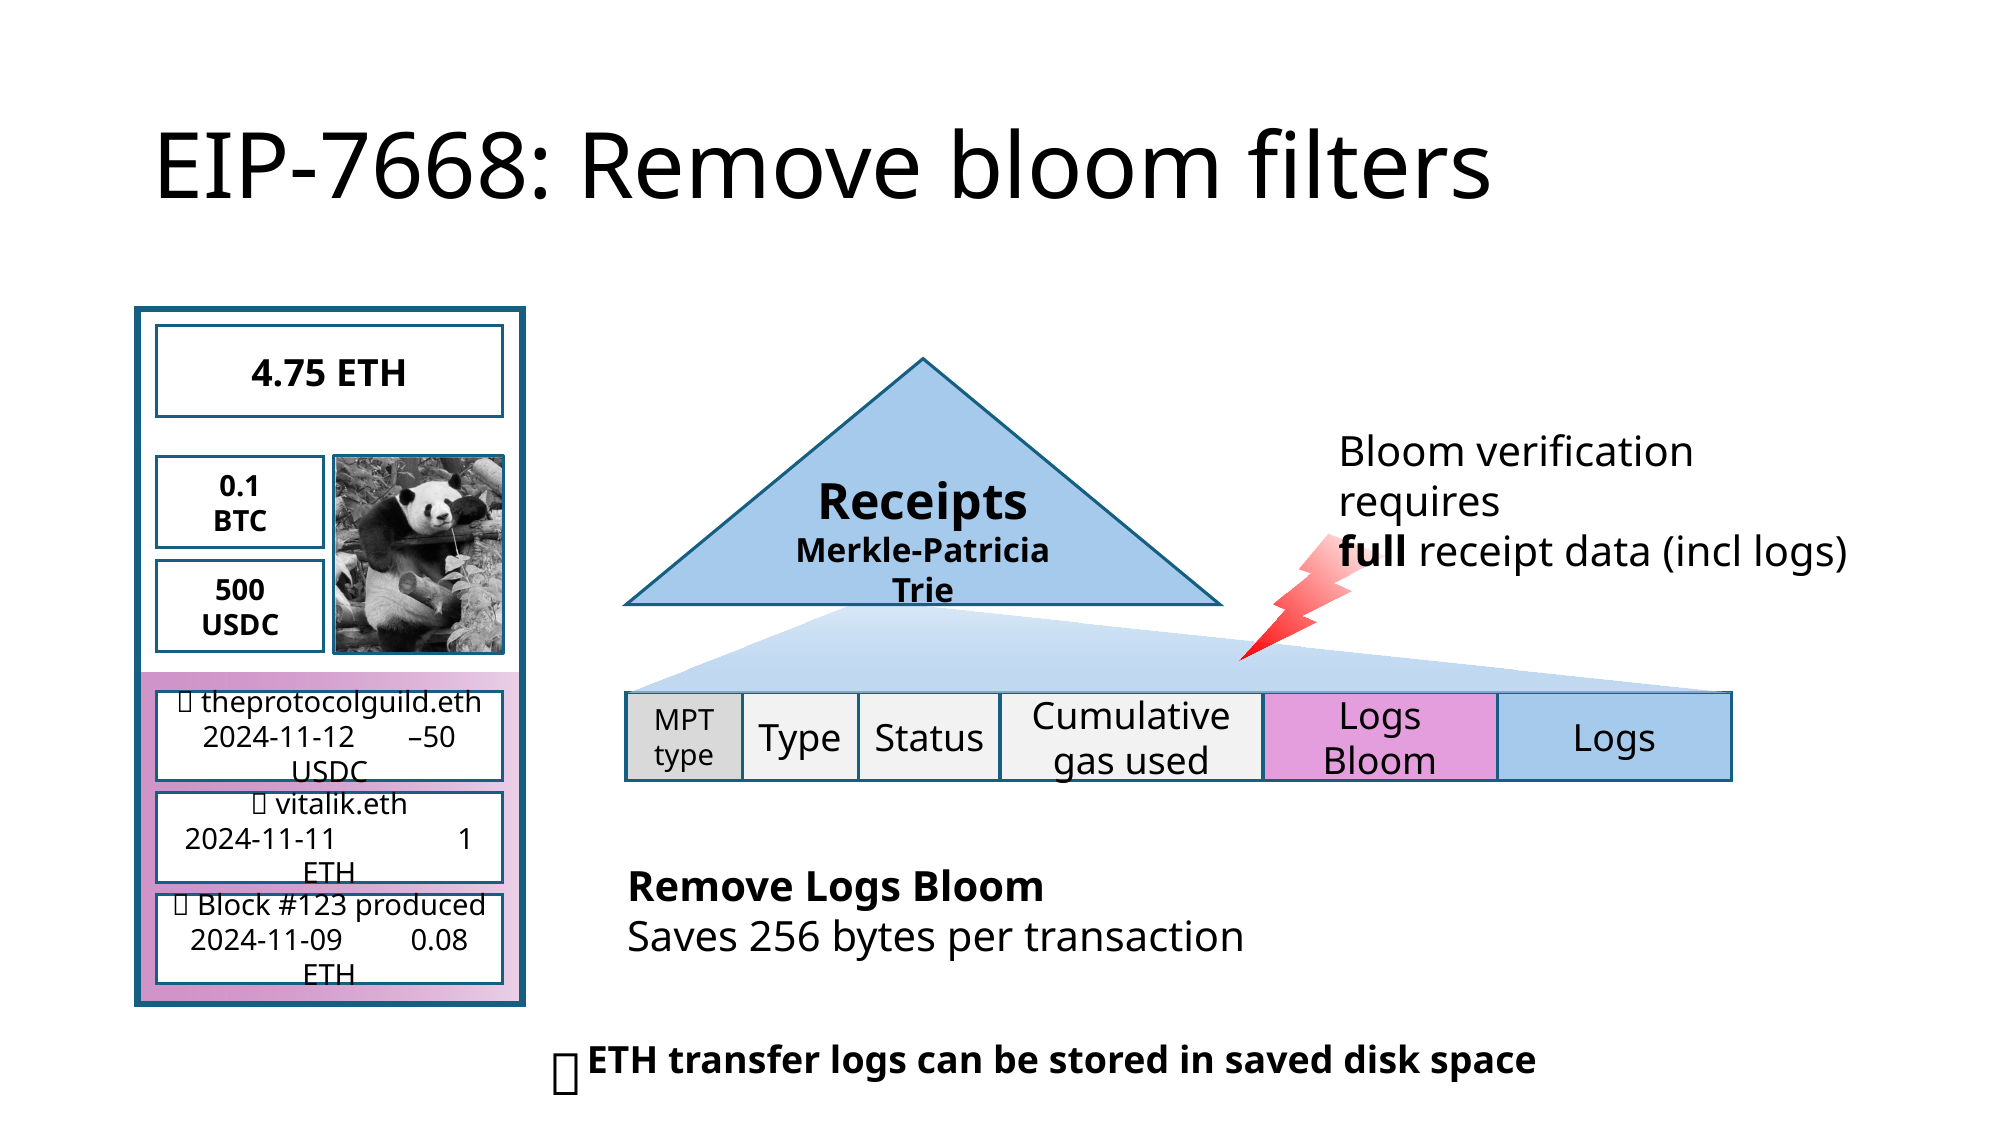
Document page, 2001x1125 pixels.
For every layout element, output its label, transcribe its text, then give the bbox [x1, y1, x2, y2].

text_box Logs Bloom [1261, 694, 1496, 782]
text_box Type [744, 694, 857, 782]
text_box [136, 307, 524, 1006]
text_box Receipts Merkle-Patricia Trie [621, 356, 1225, 607]
text_box [626, 607, 1733, 694]
text_box Cumulative gas used [999, 694, 1261, 782]
text_box [1237, 536, 1355, 662]
text_box [524, 307, 1949, 1006]
title EIP-7668: Remove bloom filters [137, 59, 1863, 278]
text_box Logs [1496, 694, 1733, 782]
text_box Status [857, 694, 999, 782]
text_box MPT type [624, 691, 744, 782]
text_box Remove Logs Bloom Saves 256 bytes per transaction [612, 852, 1478, 967]
text_box ✅ [533, 1029, 602, 1115]
text_box ETH transfer logs can be stored in saved disk space [572, 1028, 1553, 1088]
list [320, 470, 517, 639]
text_box Bloom verification requires full receipt data (incl logs) [1323, 416, 1863, 582]
